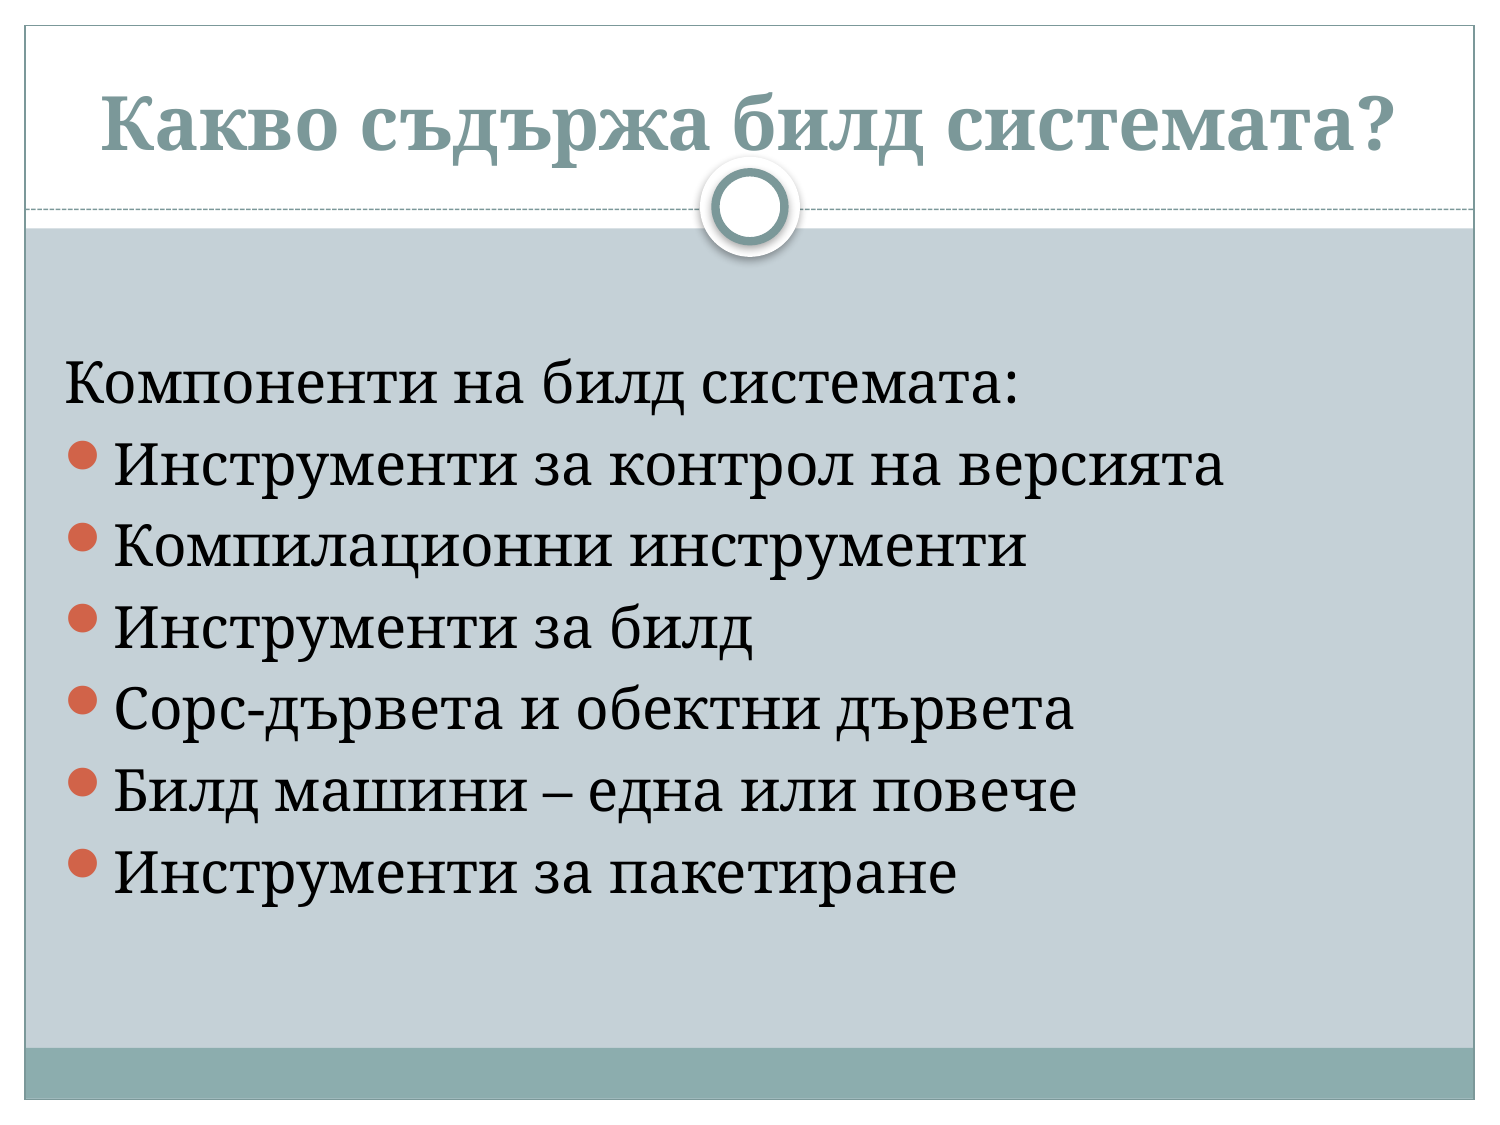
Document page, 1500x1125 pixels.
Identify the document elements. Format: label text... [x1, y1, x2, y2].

list Компоненти на билд системата: Инструменти за контрол на версията Компилационни инструменти Инструменти за билд Сорс-дървета и обектни дървета Билд машини – една или повече Инструменти за пакетиране [49, 338, 1471, 1001]
title Какво съдържа билд системата? [29, 37, 1471, 173]
